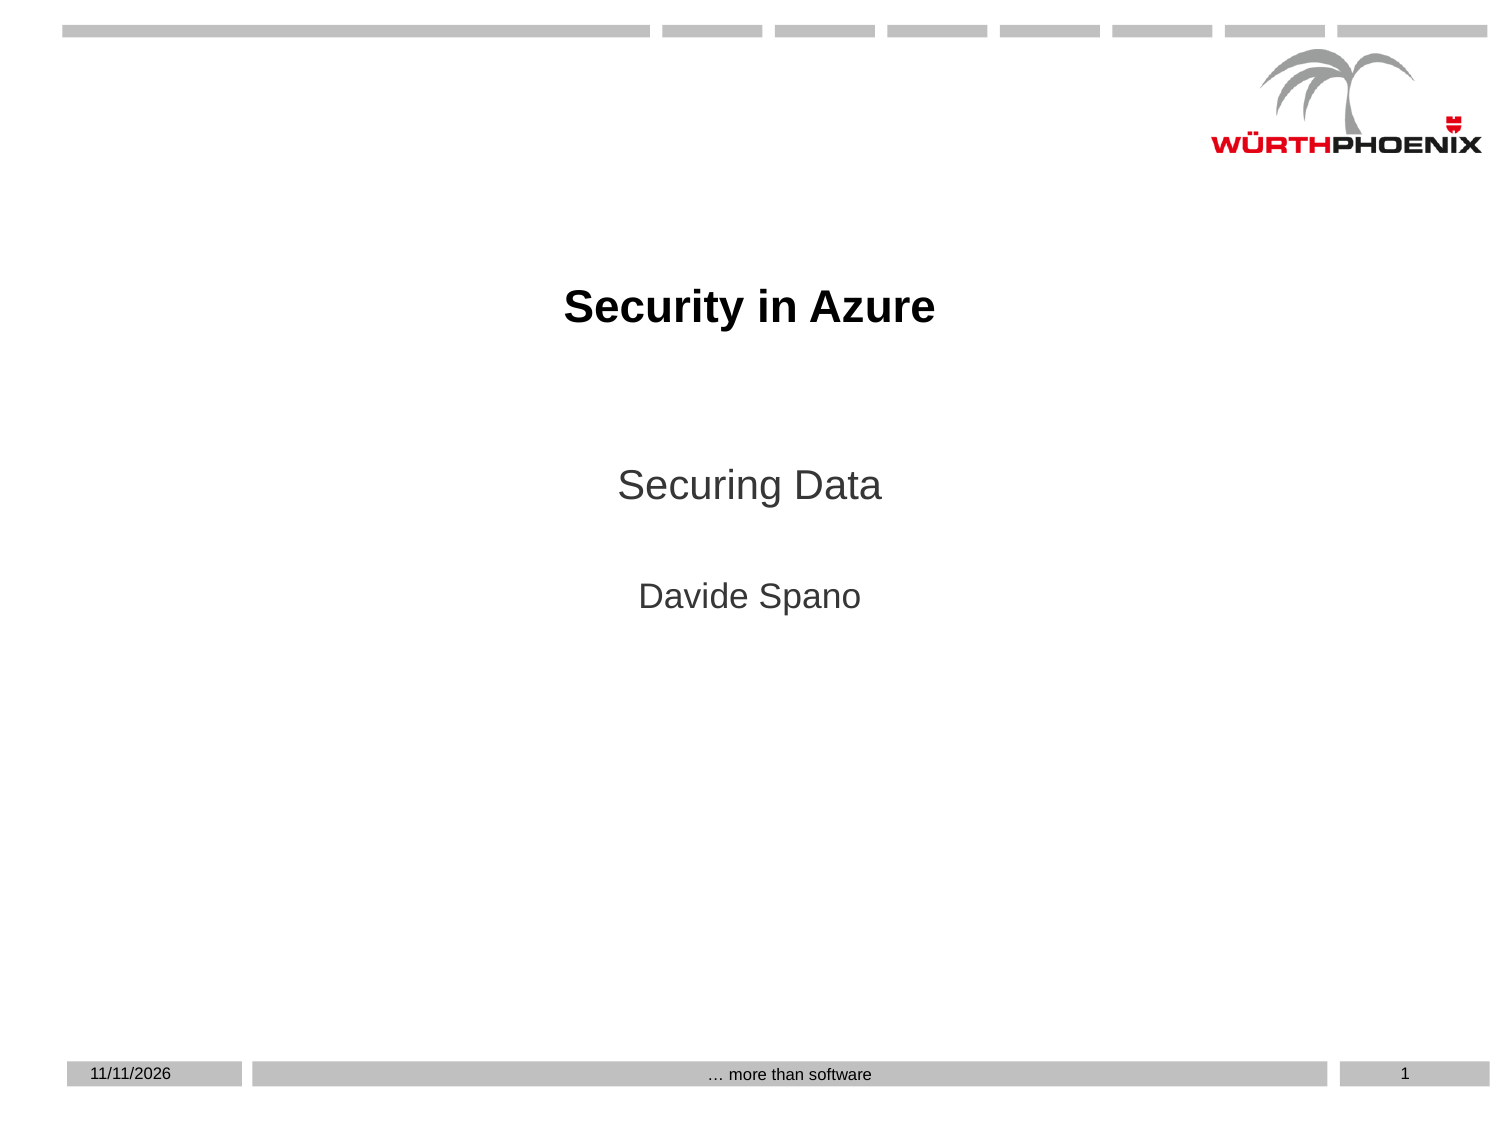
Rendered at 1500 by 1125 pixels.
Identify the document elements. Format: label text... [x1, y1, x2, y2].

title Security in Azure [112, 249, 1388, 413]
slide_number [75, 1042, 425, 1103]
slide_number 1 [1074, 1042, 1425, 1103]
picture [1211, 49, 1482, 153]
subtitle Securing Data Davide Spano [225, 450, 1275, 850]
